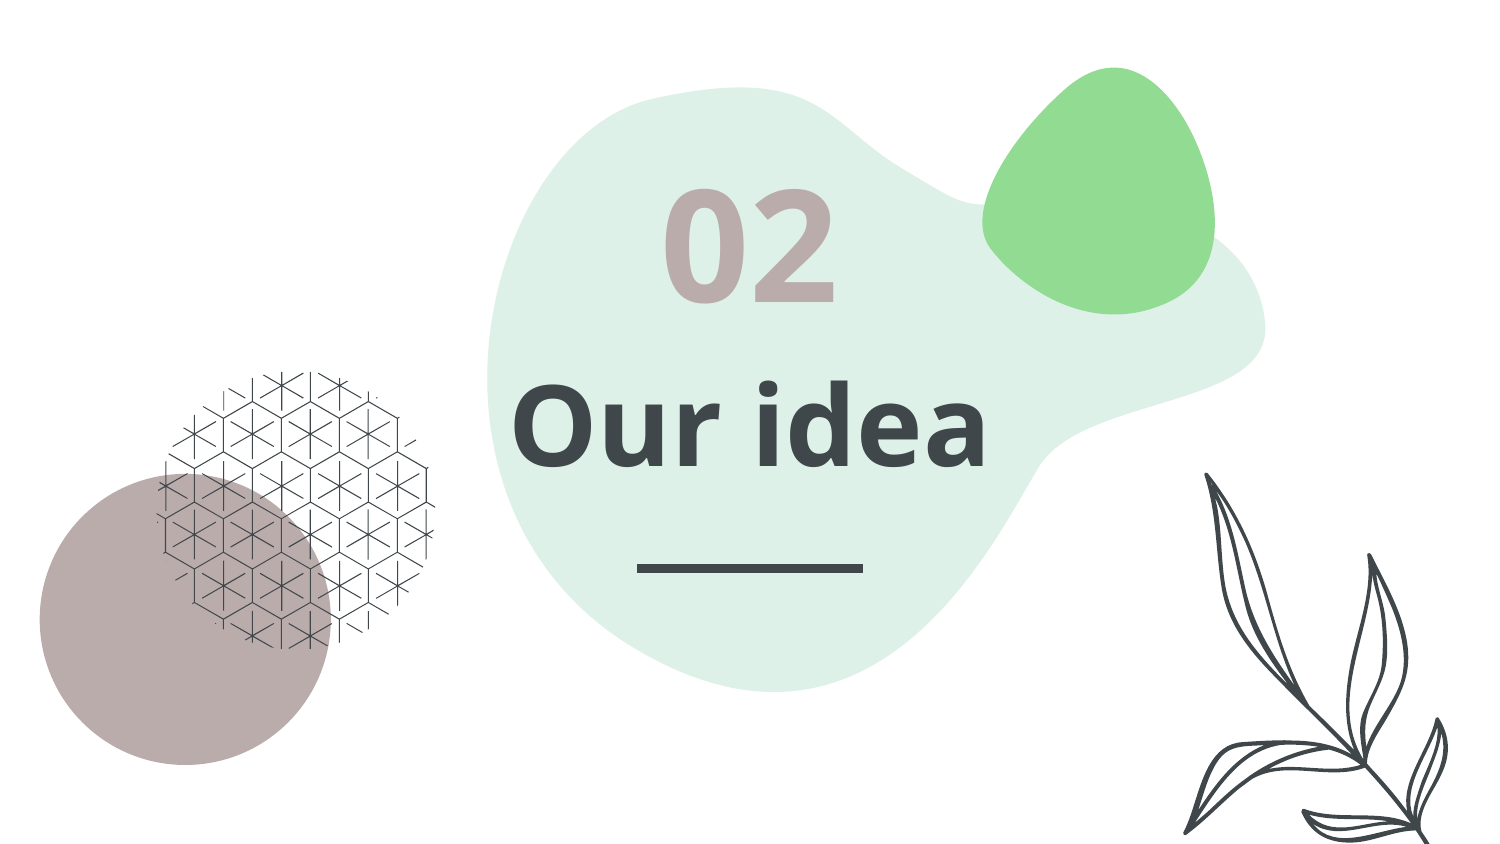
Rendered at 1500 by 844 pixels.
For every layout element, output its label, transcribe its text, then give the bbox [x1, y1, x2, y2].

title Our idea [331, 350, 1169, 521]
title 02 [331, 150, 1169, 350]
text_box [636, 564, 864, 573]
